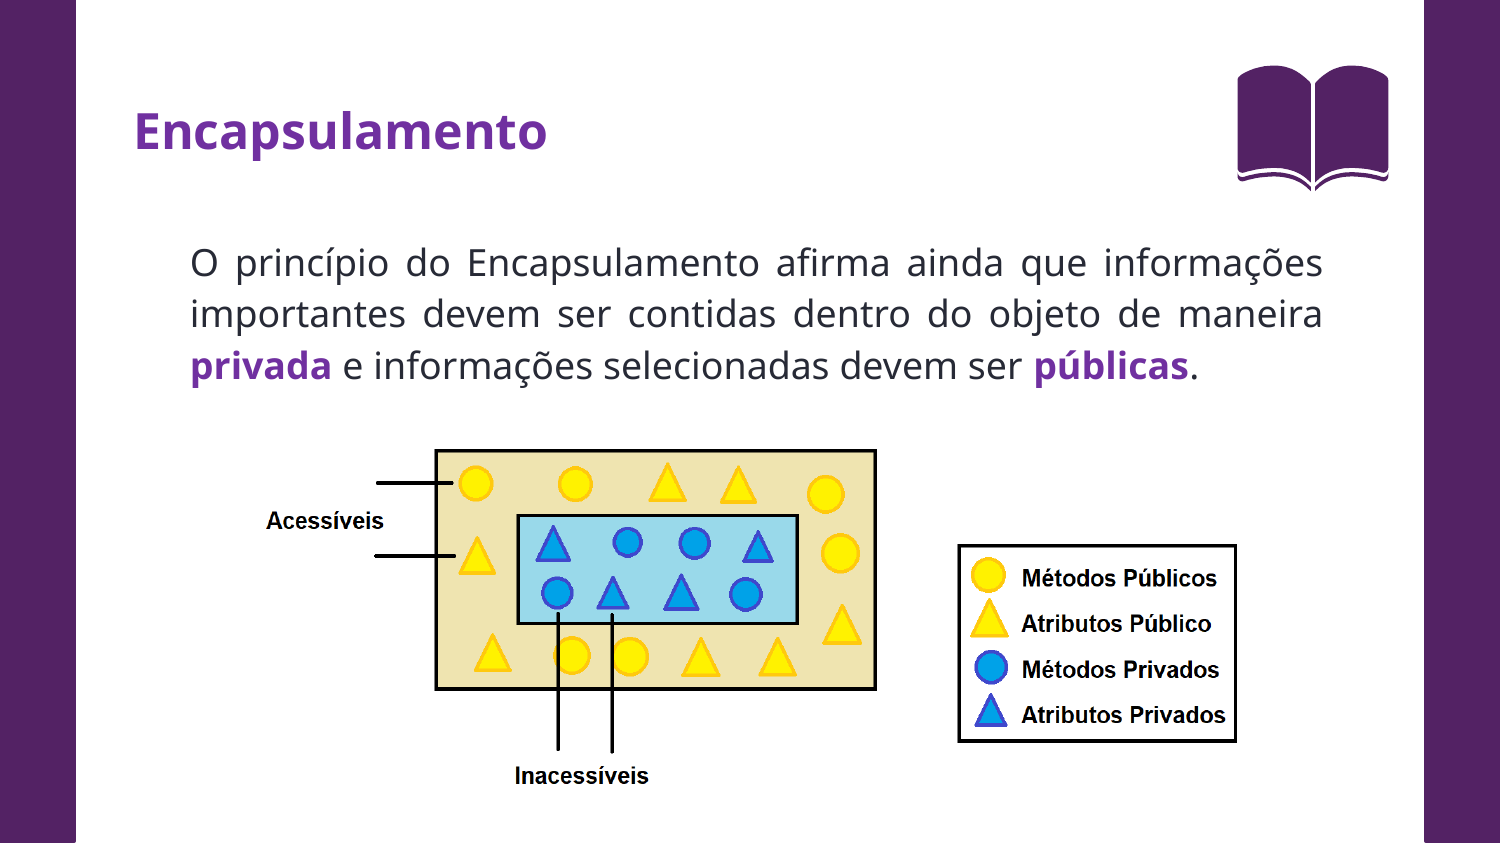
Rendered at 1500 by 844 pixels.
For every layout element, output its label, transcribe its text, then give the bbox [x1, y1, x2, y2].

text_box [0, 0, 76, 843]
text_box O princípio do Encapsulamento afirma ainda que informações importantes devem ser contidas dentro do objeto de maneira privada e informações selecionadas devem ser públicas. [173, 231, 1325, 726]
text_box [1237, 65, 1389, 192]
text_box Encapsulamento [118, 84, 1121, 183]
picture [246, 396, 1251, 805]
text_box [1424, 0, 1500, 843]
